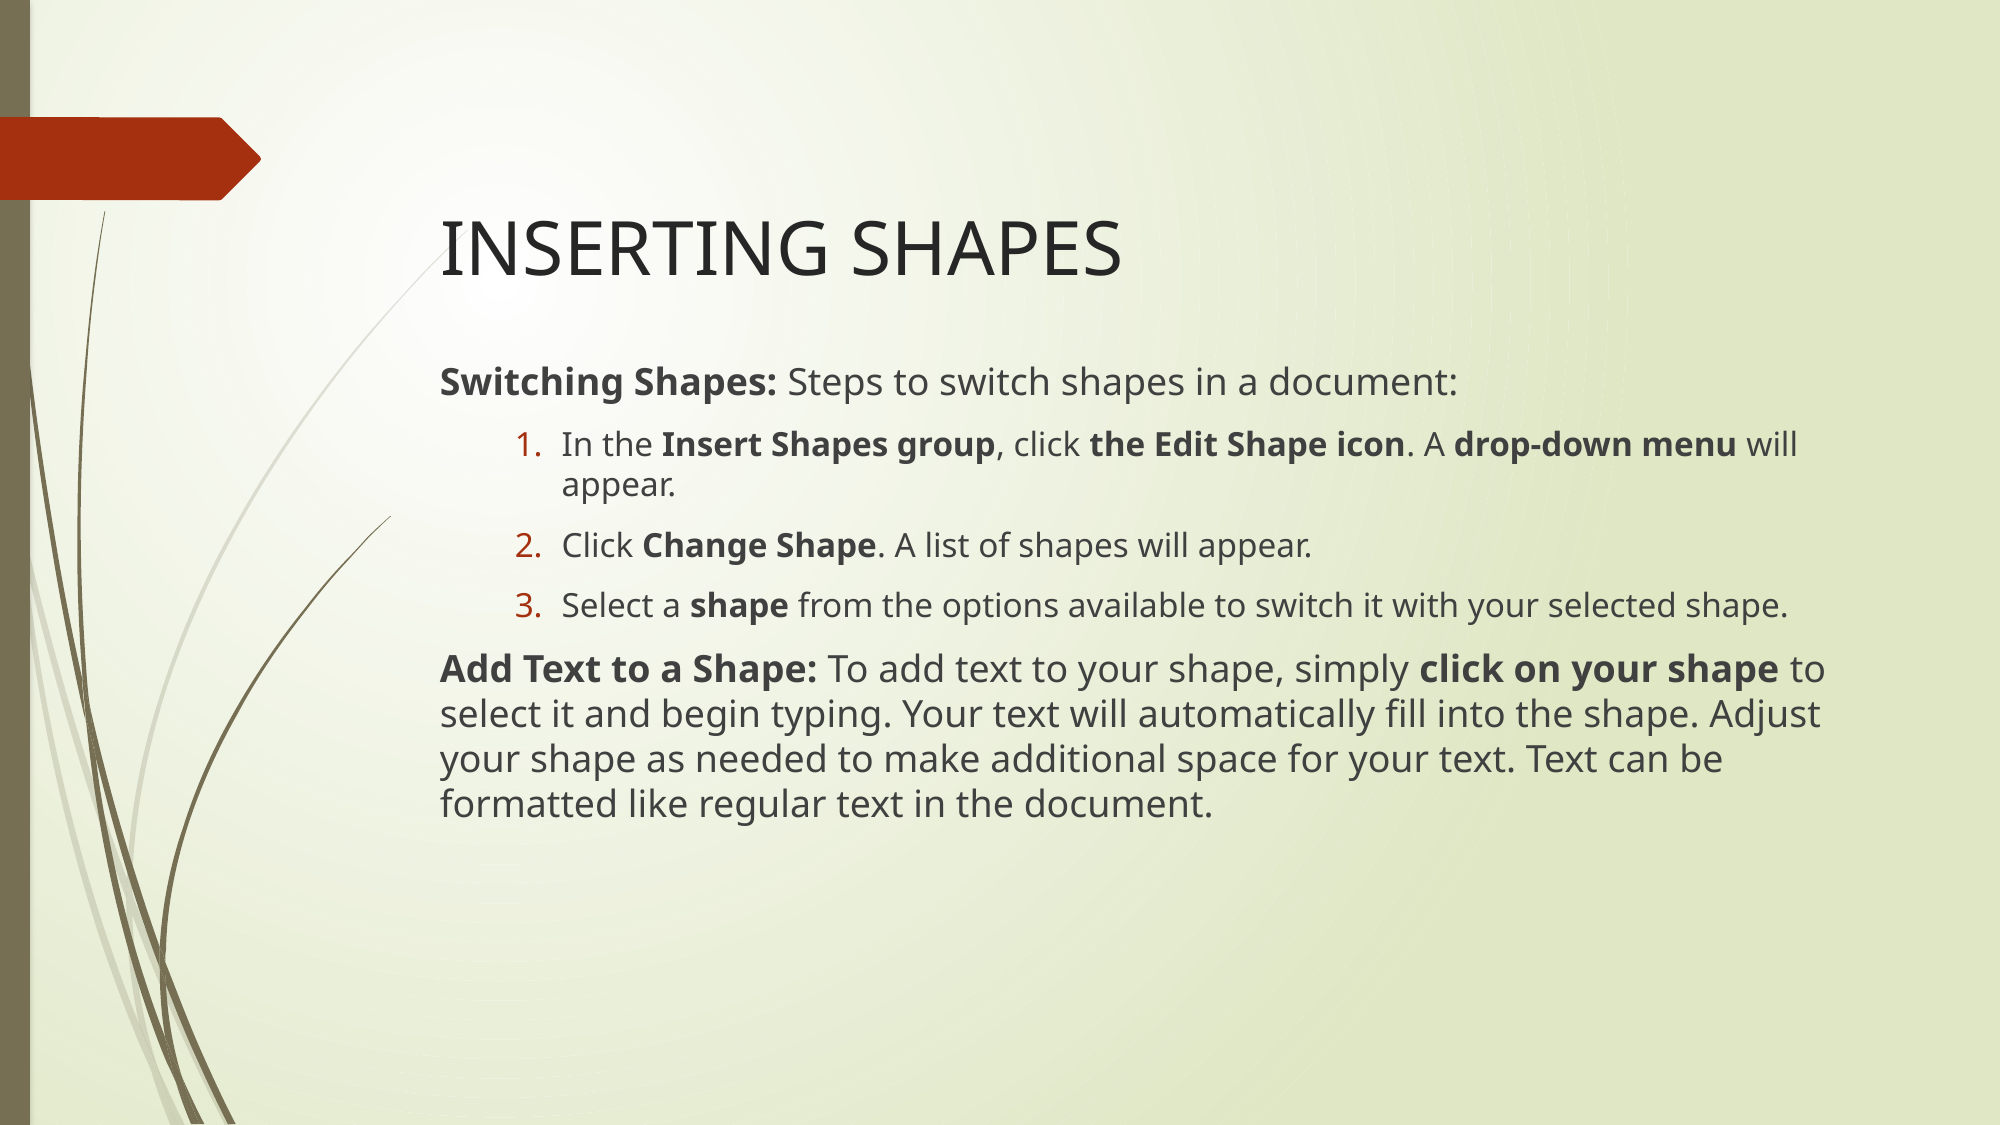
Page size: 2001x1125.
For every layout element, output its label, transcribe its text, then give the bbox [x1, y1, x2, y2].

list Switching Shapes: Steps to switch shapes in a document: In the Insert Shapes group, click the Edit Shape icon. A drop-down menu will appear. Click Change Shape. A list of shapes will appear. Select a shape from the options available to switch it with your selected shape. Add Text to a Shape: To add text to your shape, simply click on your shape to select it and begin typing. Your text will automatically fill into the shape. Adjust your shape as needed to make additional space for your text. Text can be formatted like regular text in the document. [424, 350, 1888, 970]
title INSERTING SHAPES [425, 102, 1888, 313]
